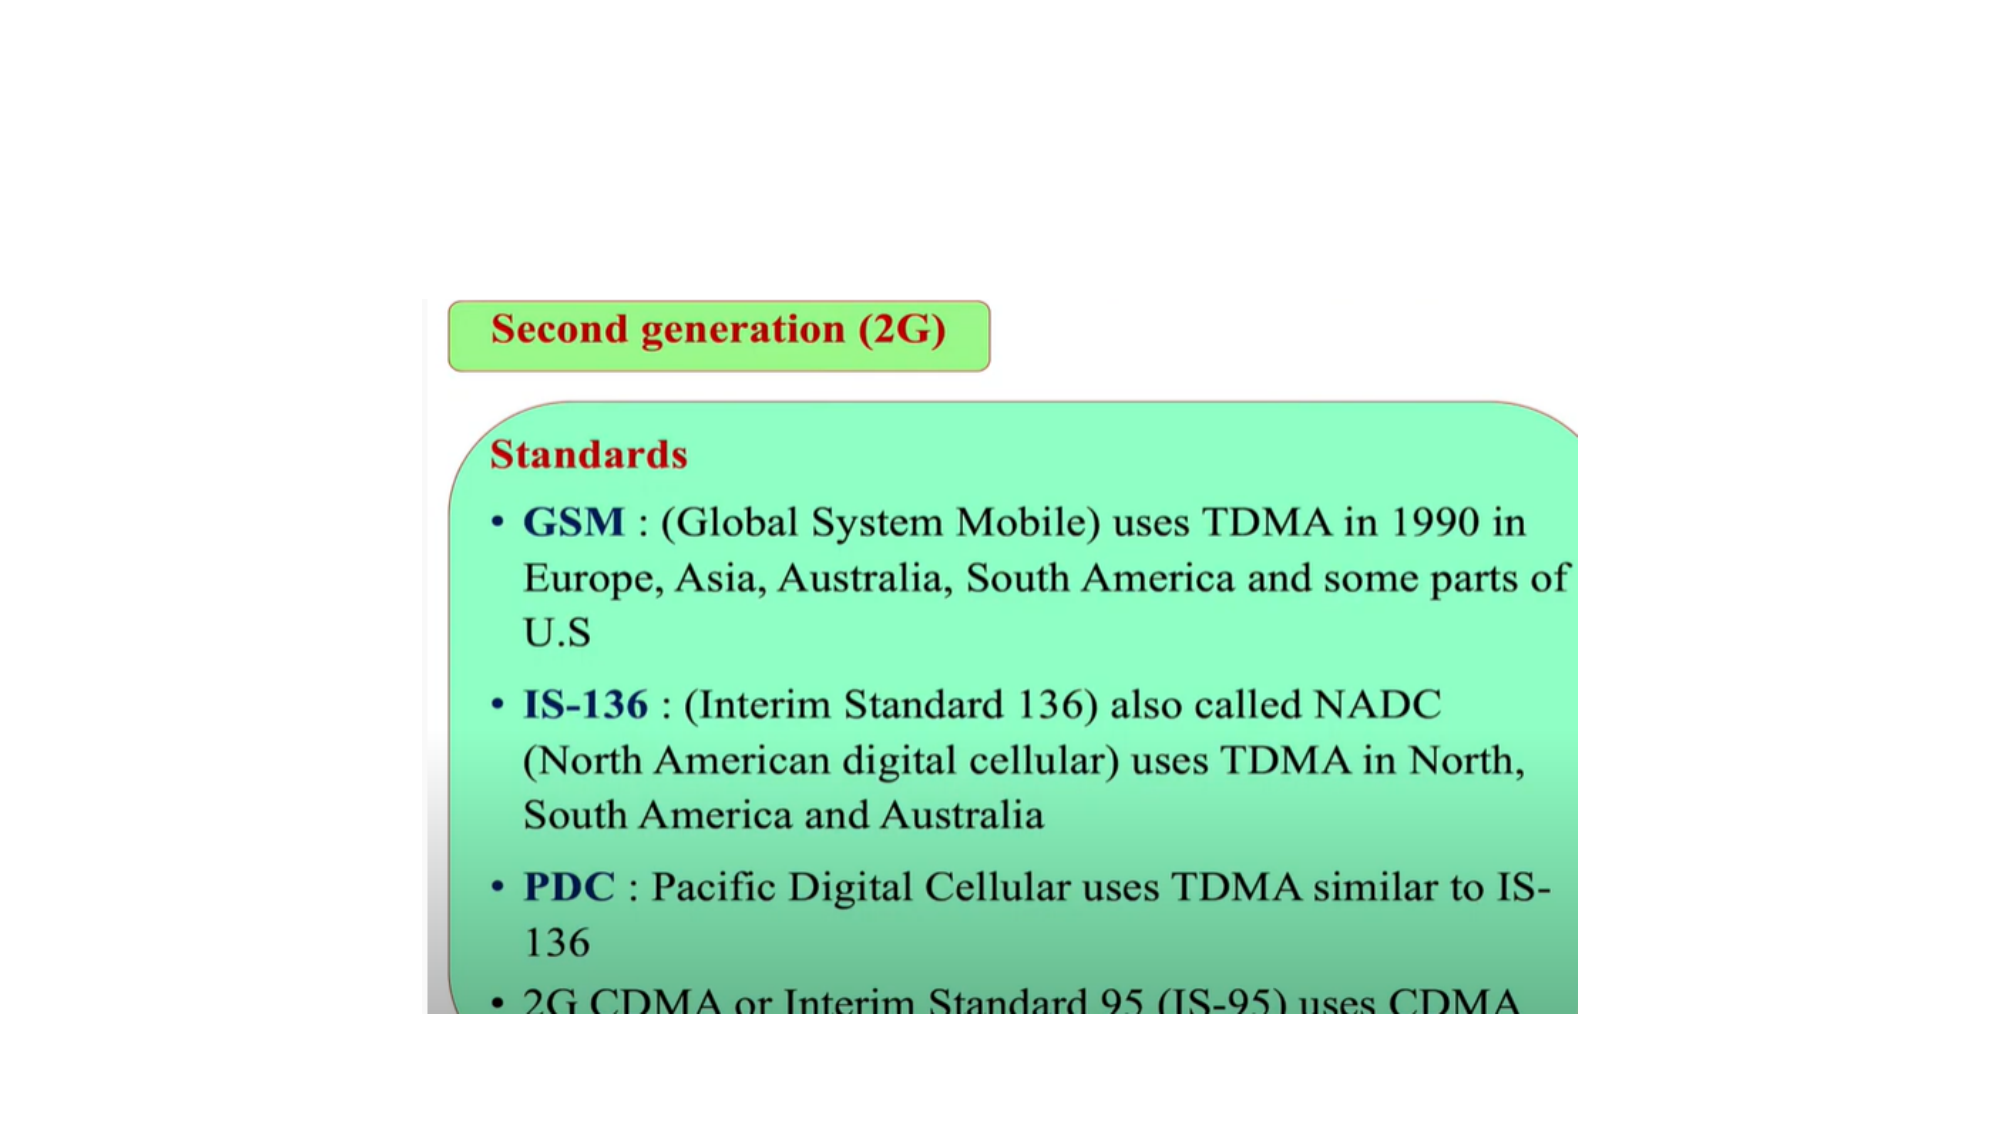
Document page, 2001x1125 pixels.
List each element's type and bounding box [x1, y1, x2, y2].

list [422, 299, 1578, 1014]
